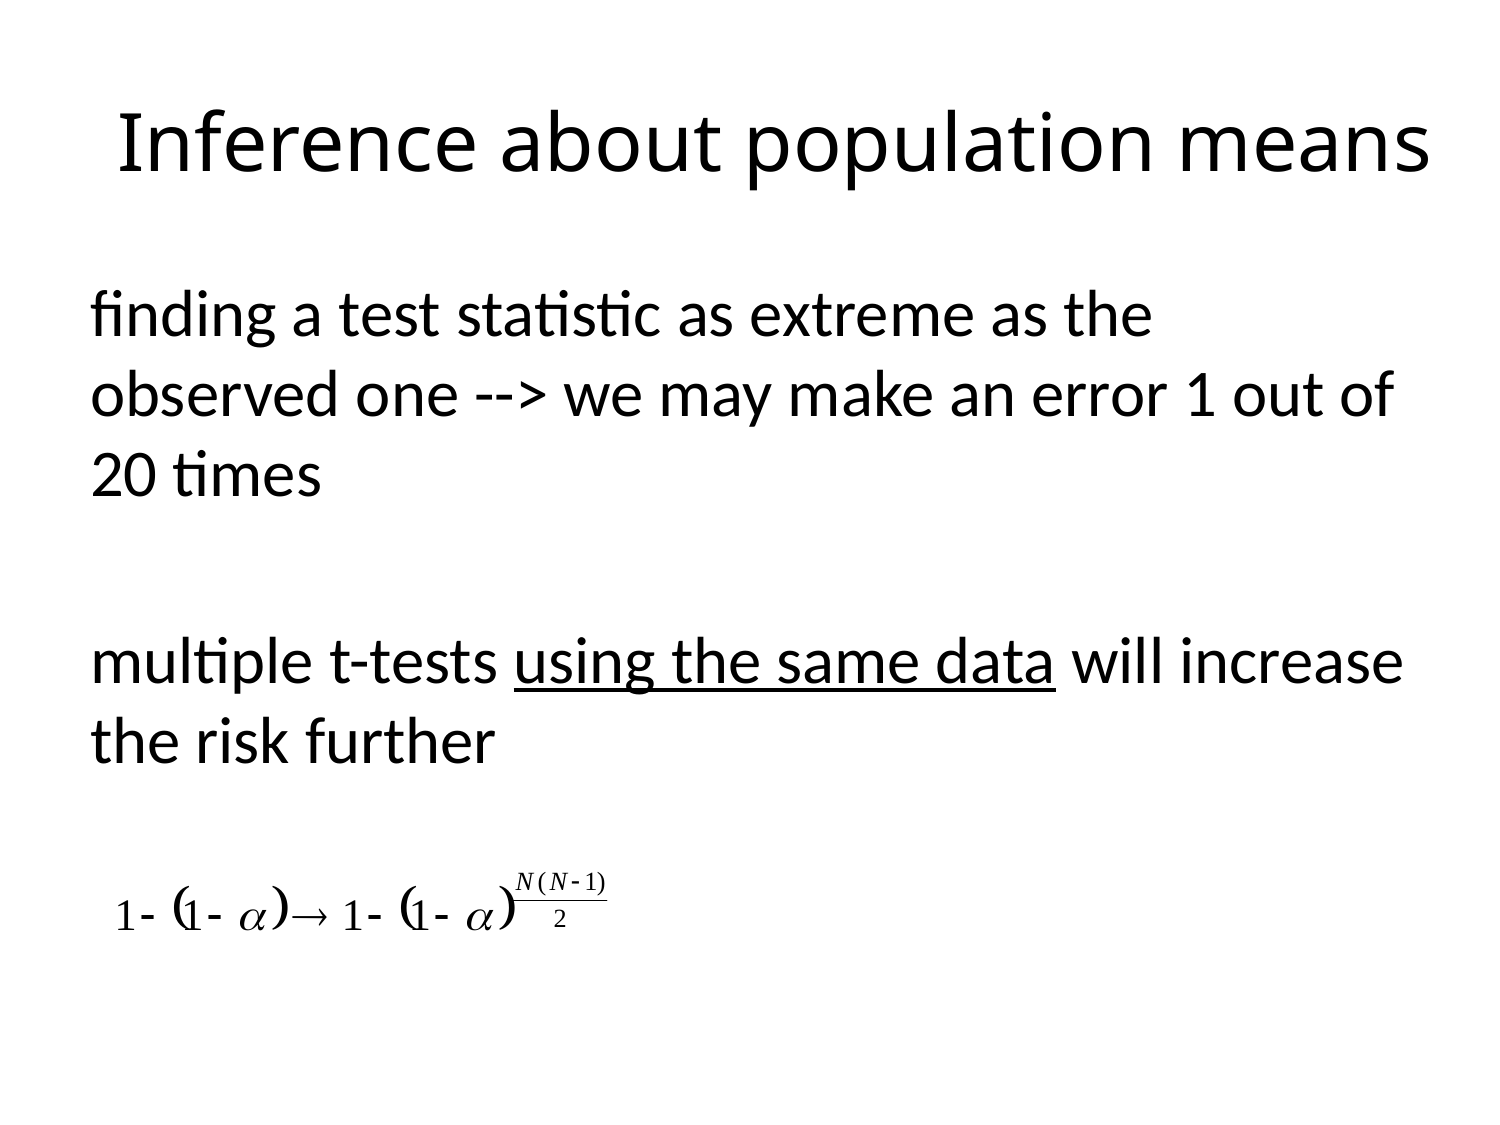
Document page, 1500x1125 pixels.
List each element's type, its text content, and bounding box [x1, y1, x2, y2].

list finding a test statistic as extreme as the observed one --> we may make an error 1 out of 20 times multiple t-tests using the same data will increase the risk further [75, 262, 1425, 1005]
title Inference about population means [75, 45, 1475, 233]
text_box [112, 862, 617, 950]
